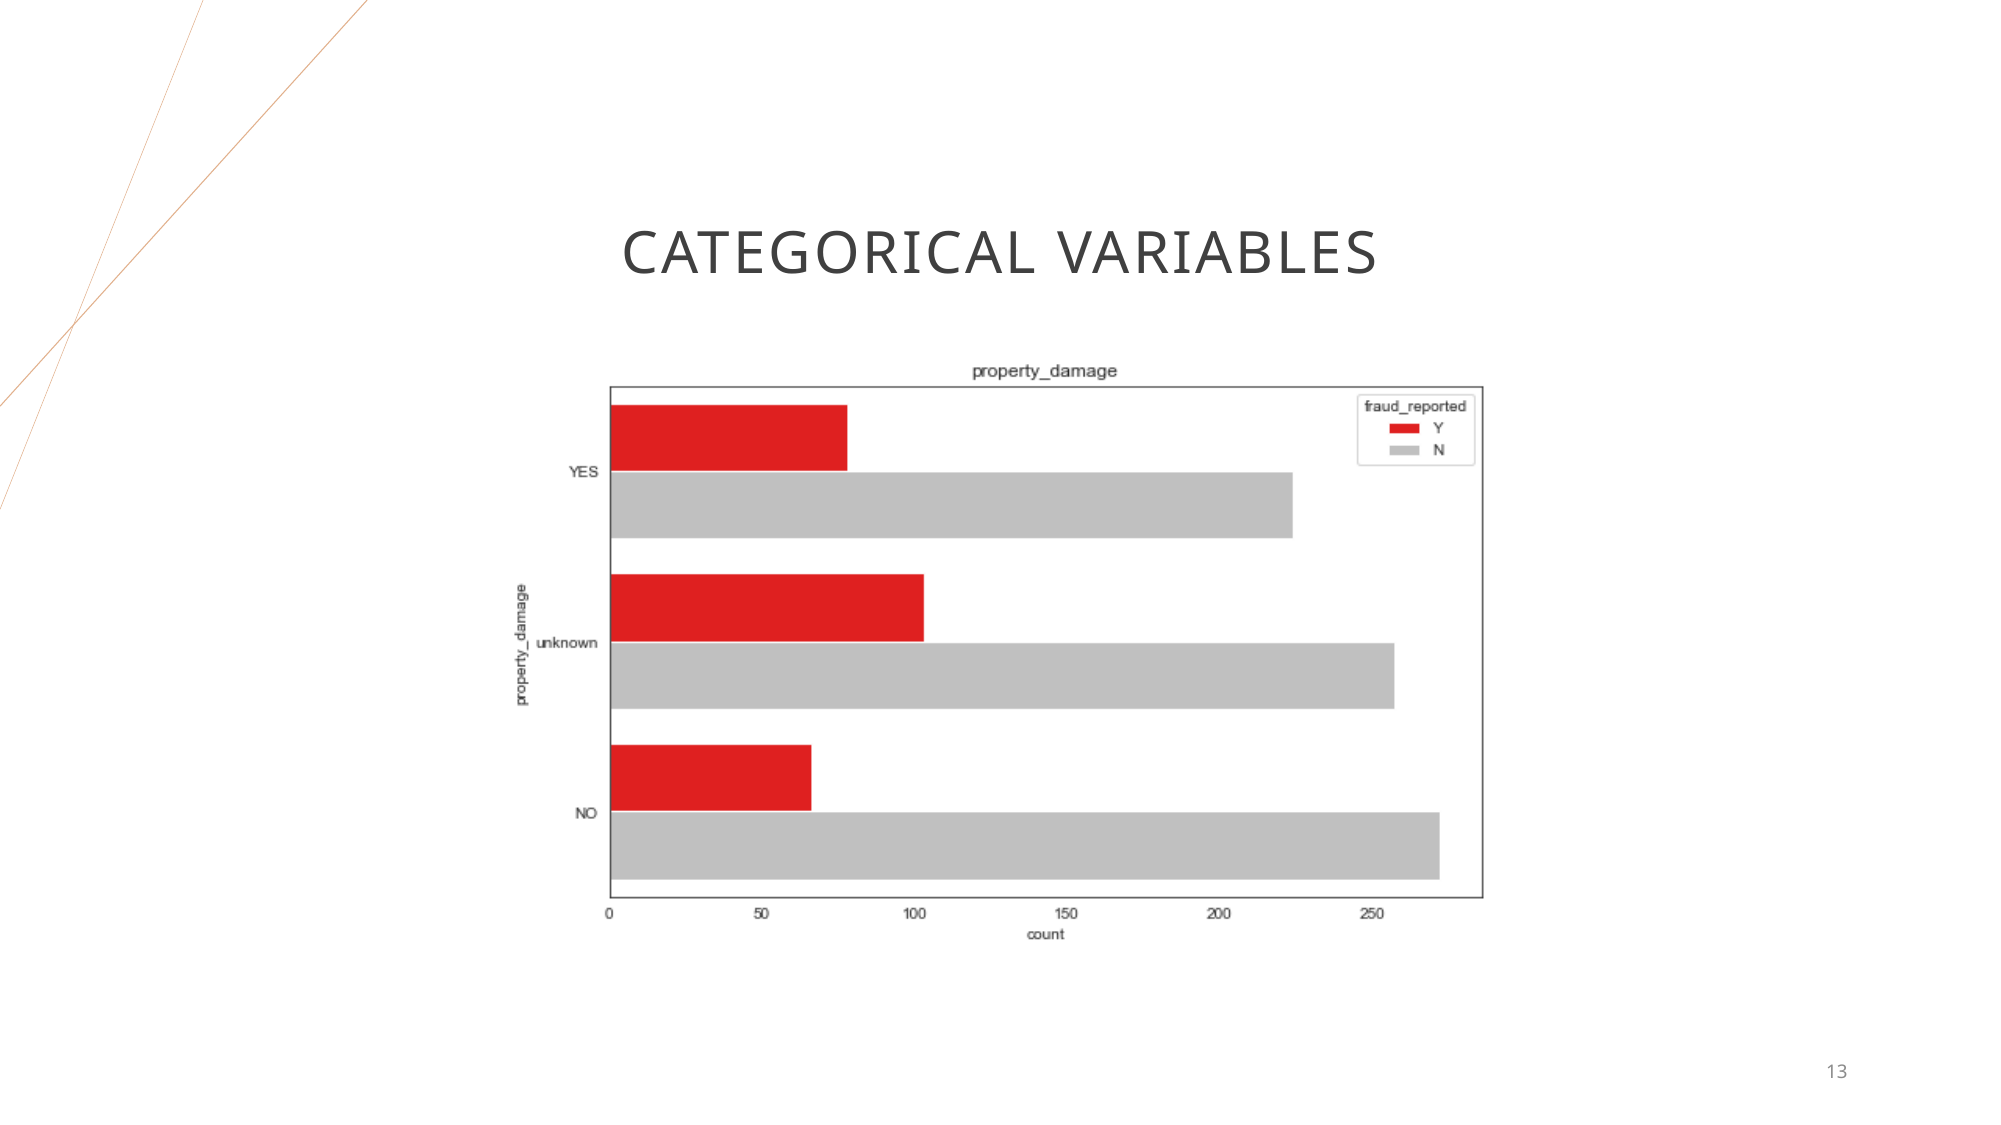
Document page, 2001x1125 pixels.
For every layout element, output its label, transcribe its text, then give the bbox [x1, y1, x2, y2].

picture [509, 363, 1490, 952]
title Categorical variables [309, 146, 1691, 364]
slide_number 13 [1412, 1042, 1863, 1103]
